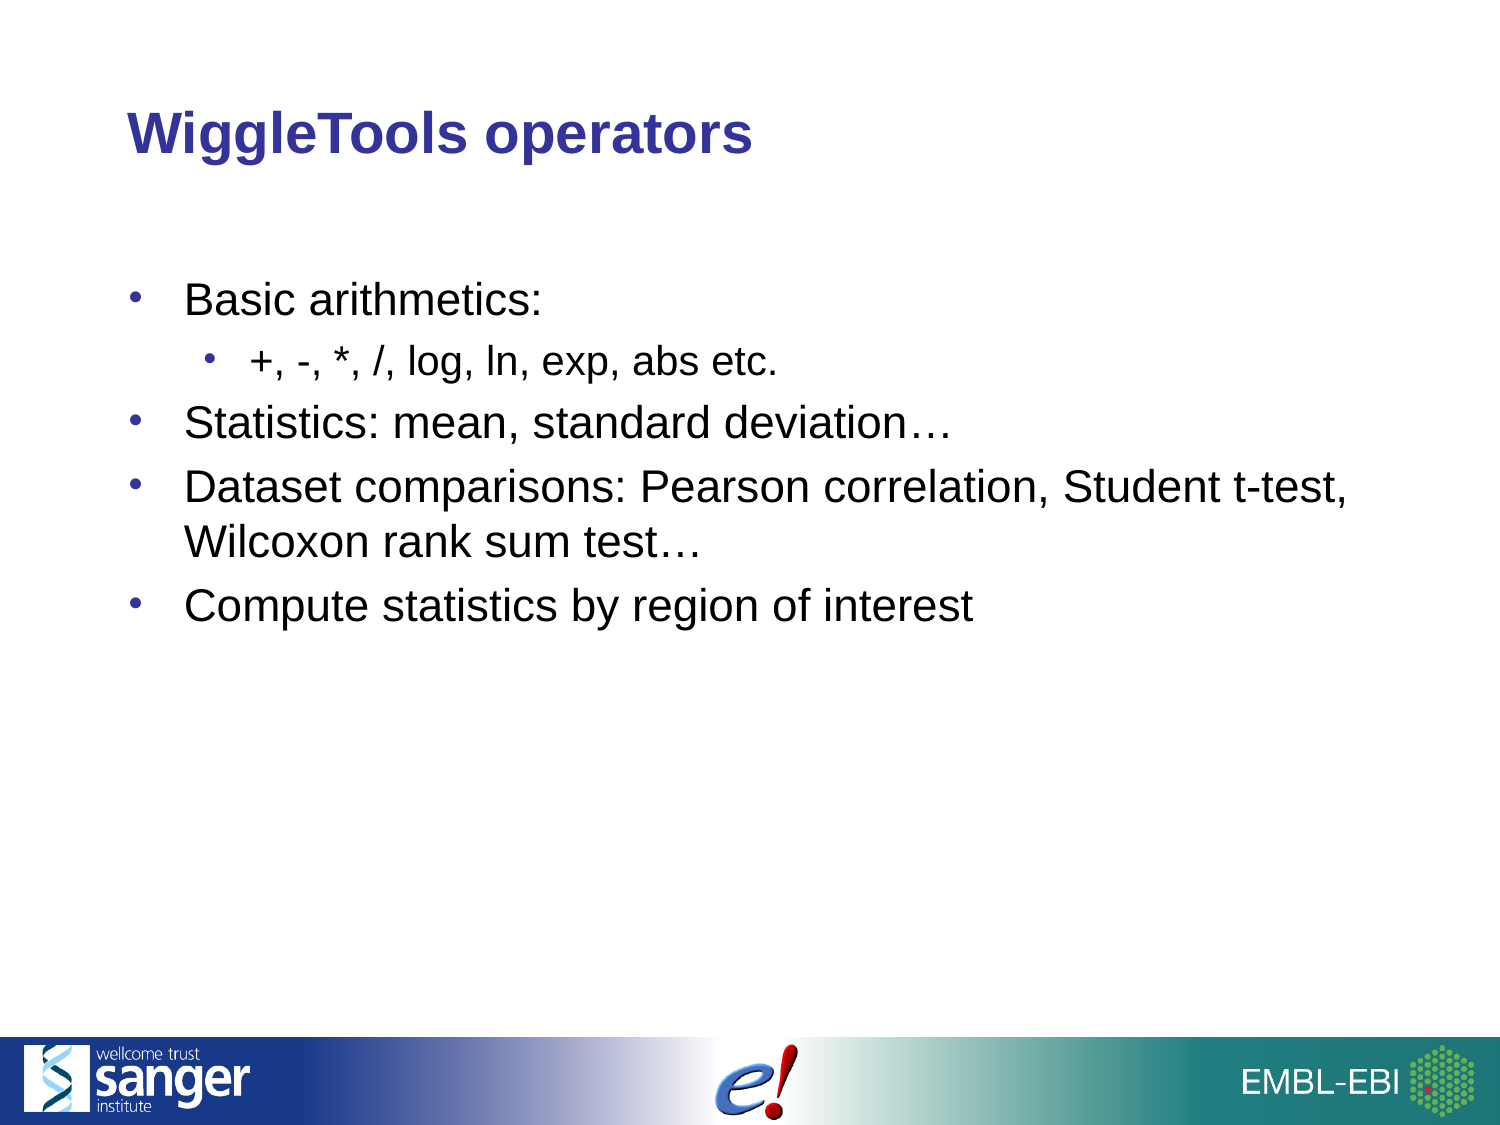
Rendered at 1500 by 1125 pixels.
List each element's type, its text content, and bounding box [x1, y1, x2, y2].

list Basic arithmetics: +, -, *, /, log, ln, exp, abs etc. Statistics: mean, standard deviation… Dataset comparisons: Pearson correlation, Student t-test, Wilcoxon rank sum test… Compute statistics by region of interest [112, 262, 1388, 976]
picture [0, 1037, 1500, 1125]
title WiggleTools operators [112, 87, 1388, 238]
